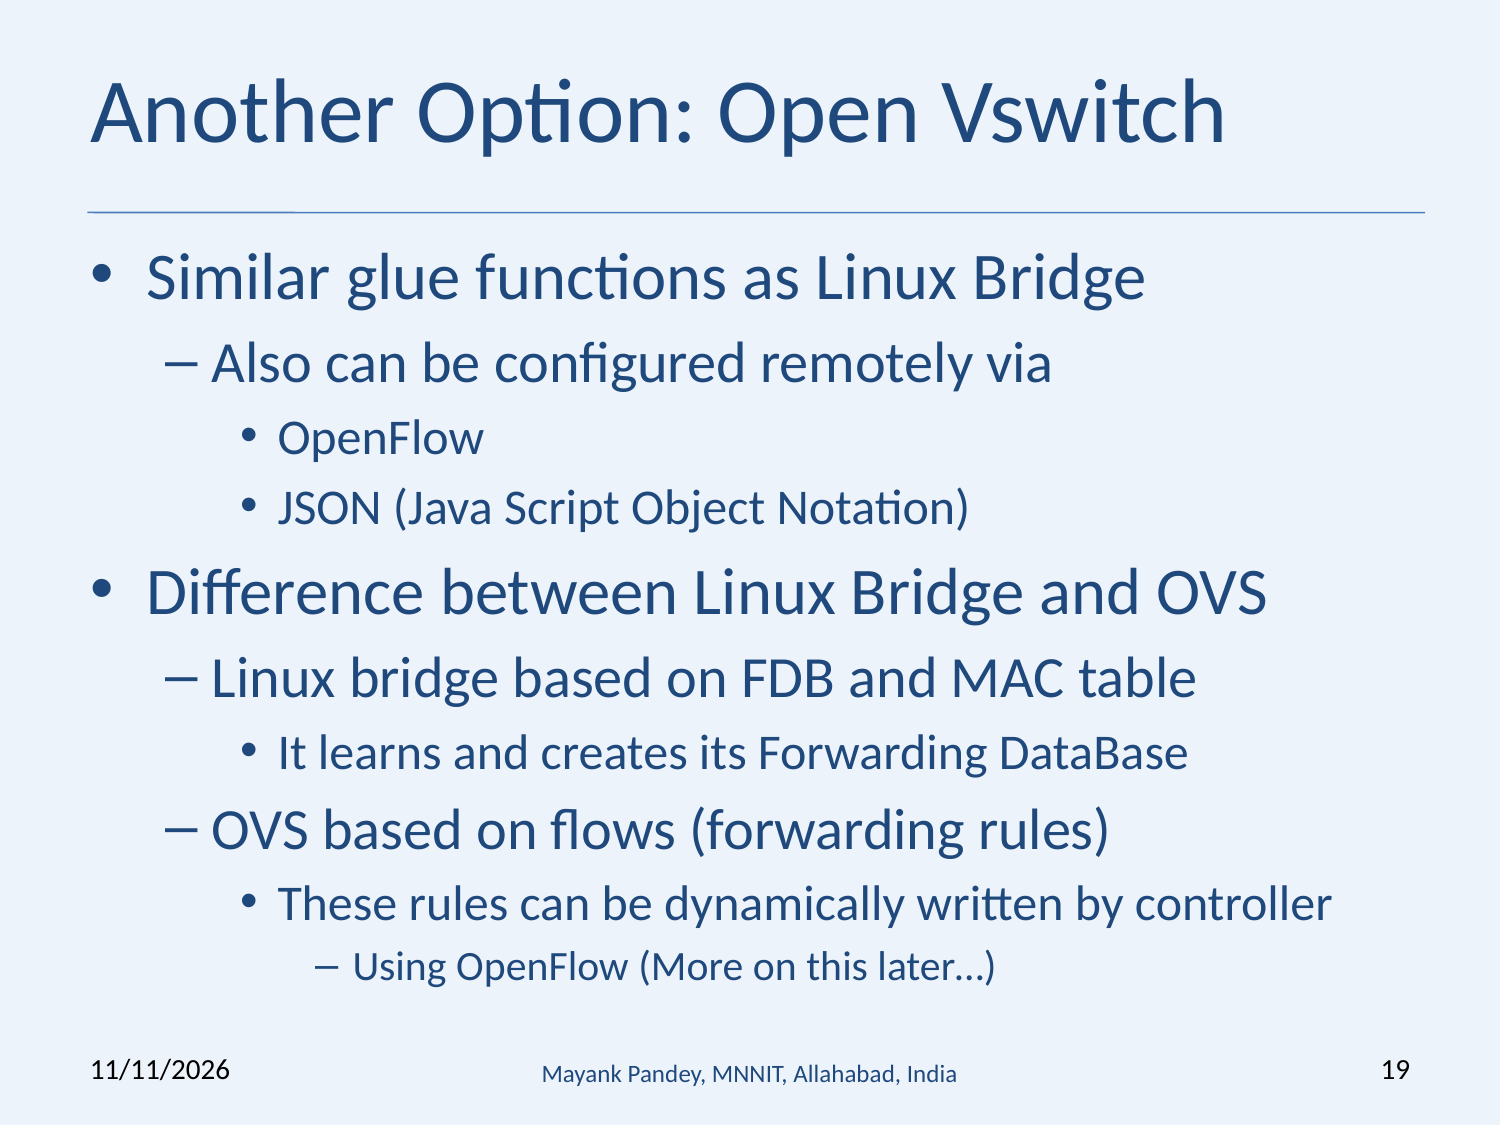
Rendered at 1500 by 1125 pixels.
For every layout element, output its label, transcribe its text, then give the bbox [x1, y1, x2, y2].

footer Mayank Pandey, MNNIT, Allahabad, India [512, 1042, 988, 1103]
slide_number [75, 1042, 425, 1103]
list Similar glue functions as Linux Bridge Also can be configured remotely via OpenFlow JSON (Java Script Object Notation) Difference between Linux Bridge and OVS Linux bridge based on FDB and MAC table It learns and creates its Forwarding DataBase OVS based on flows (forwarding rules) These rules can be dynamically written by controller Using OpenFlow (More on this later…) [74, 224, 1426, 1006]
slide_number 19 [1312, 1042, 1425, 1103]
title Another Option: Open Vswitch [74, 12, 1426, 201]
